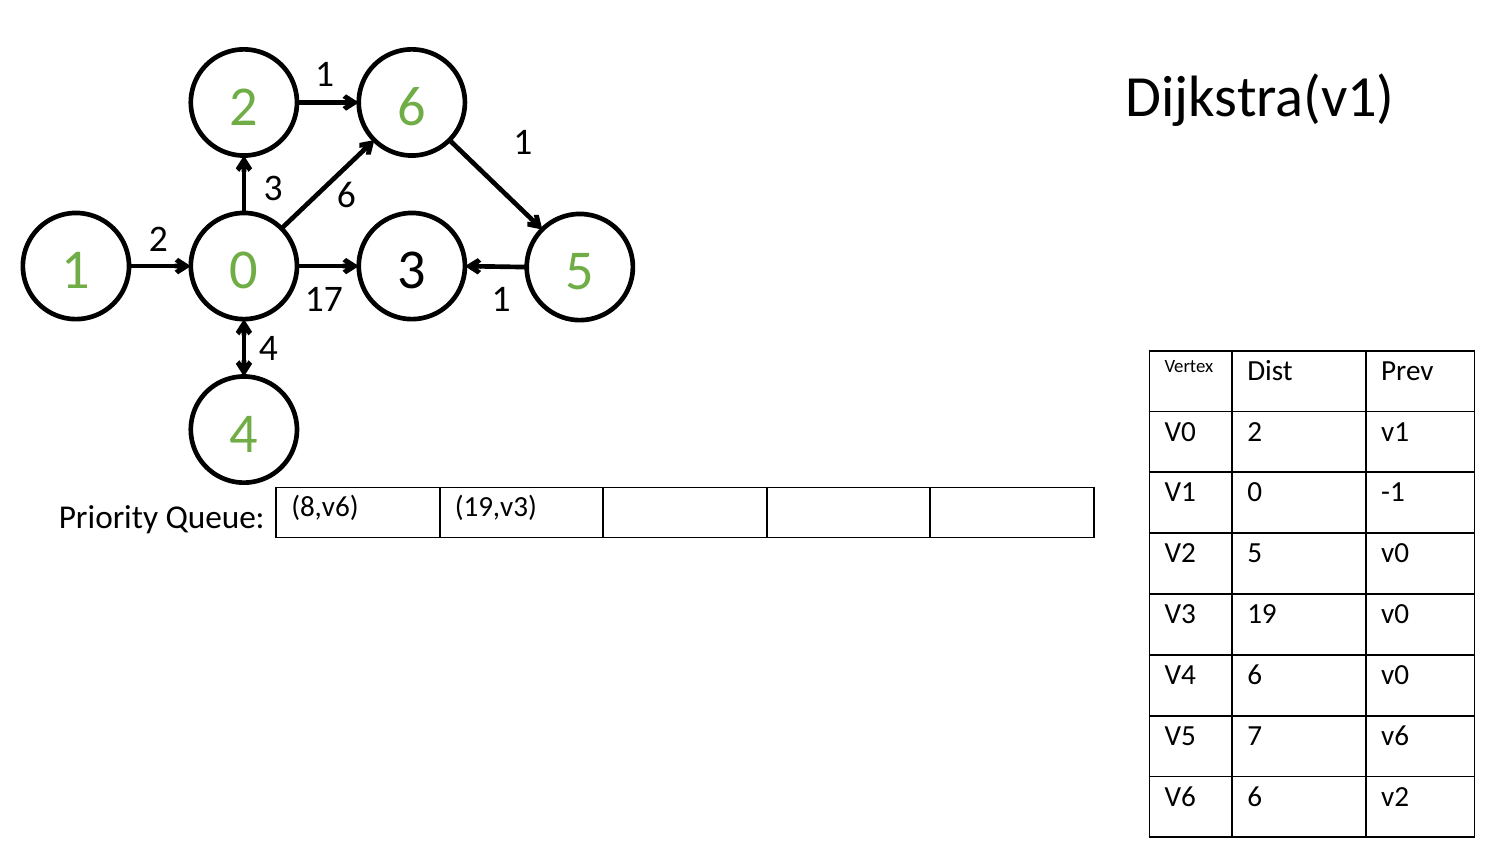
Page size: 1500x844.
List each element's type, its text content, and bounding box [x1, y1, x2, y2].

table_cell V5 [1150, 717, 1231, 776]
text_box 1 [21, 211, 131, 321]
table_cell v2 [1367, 777, 1474, 836]
text_box 3 [248, 155, 281, 216]
table_header Vertex [1150, 352, 1231, 411]
table_cell 7 [1233, 717, 1365, 776]
table_cell 19 [1233, 595, 1365, 654]
text_box 3 [357, 211, 466, 321]
table_header [931, 488, 1093, 537]
table_cell v1 [1367, 412, 1474, 471]
text_box 1 [498, 109, 543, 139]
text_box 5 [525, 212, 634, 322]
text_box Dijkstra(v1) [1111, 50, 1425, 136]
text_box 0 [189, 211, 298, 321]
table_cell V3 [1150, 595, 1231, 654]
table_header (8,v6) [299, 488, 439, 537]
text_box 1 [476, 268, 521, 327]
table_cell 0 [1233, 473, 1365, 532]
text_box 17 [289, 267, 359, 327]
text_box 4 [243, 315, 288, 376]
text_box 4 [189, 375, 299, 484]
table_cell V2 [1150, 534, 1231, 593]
text_box 6 [357, 48, 466, 157]
table_cell 2 [1233, 412, 1365, 471]
text_box 1 [300, 41, 344, 102]
text_box 2 [189, 48, 298, 157]
table_cell 5 [1233, 534, 1365, 593]
table_cell 6 [1233, 777, 1365, 836]
text_box Priority Queue: [44, 487, 299, 543]
table_cell 6 [1233, 656, 1365, 715]
table_header (19,v3) [441, 488, 602, 537]
table_header Dist [1233, 352, 1365, 411]
table_cell v0 [1367, 656, 1474, 715]
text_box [281, 139, 375, 229]
table_cell v0 [1367, 534, 1474, 593]
text_box 2 [133, 206, 178, 266]
table_cell V0 [1150, 412, 1231, 471]
table_header Prev [1367, 352, 1474, 411]
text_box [449, 139, 543, 230]
table_header [768, 488, 929, 537]
table_header [604, 488, 766, 537]
table_cell v0 [1367, 595, 1474, 654]
table_cell -1 [1367, 473, 1474, 532]
table_cell v6 [1367, 717, 1474, 776]
table_cell V1 [1150, 473, 1231, 532]
table_cell V4 [1150, 656, 1231, 715]
table_cell V6 [1150, 777, 1231, 836]
